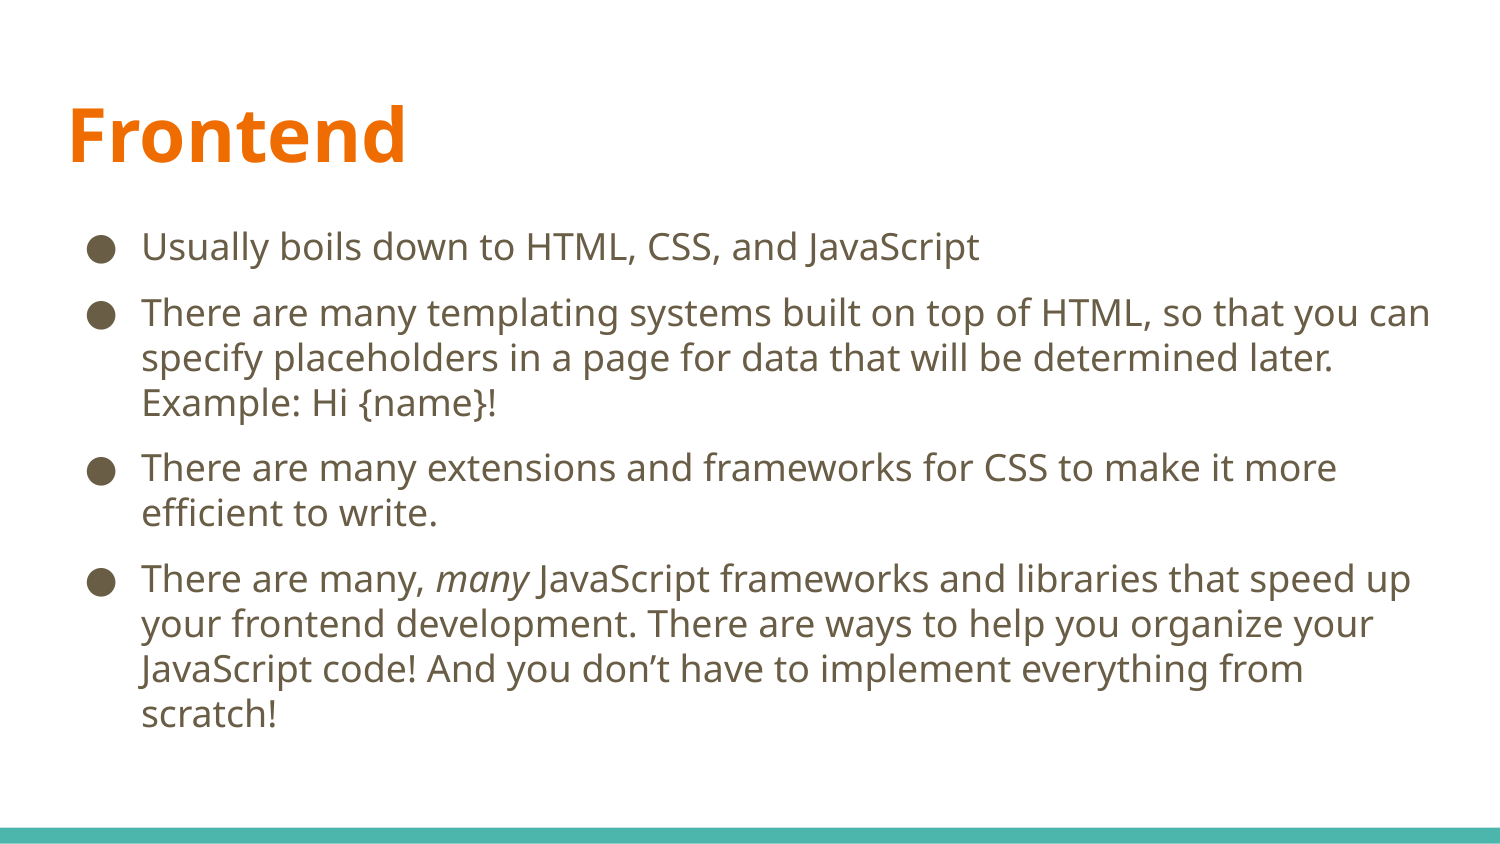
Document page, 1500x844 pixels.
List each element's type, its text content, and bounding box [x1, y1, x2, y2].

title Frontend [51, 72, 1449, 189]
list Usually boils down to HTML, CSS, and JavaScript There are many templating systems built on top of HTML, so that you can specify placeholders in a page for data that will be determined later. Example: Hi {name}! There are many extensions and frameworks for CSS to make it more efficient to write. There are many, many JavaScript frameworks and libraries that speed up your frontend development. There are ways to help you organize your JavaScript code! And you don’t have to implement everything from scratch! [51, 207, 1449, 750]
